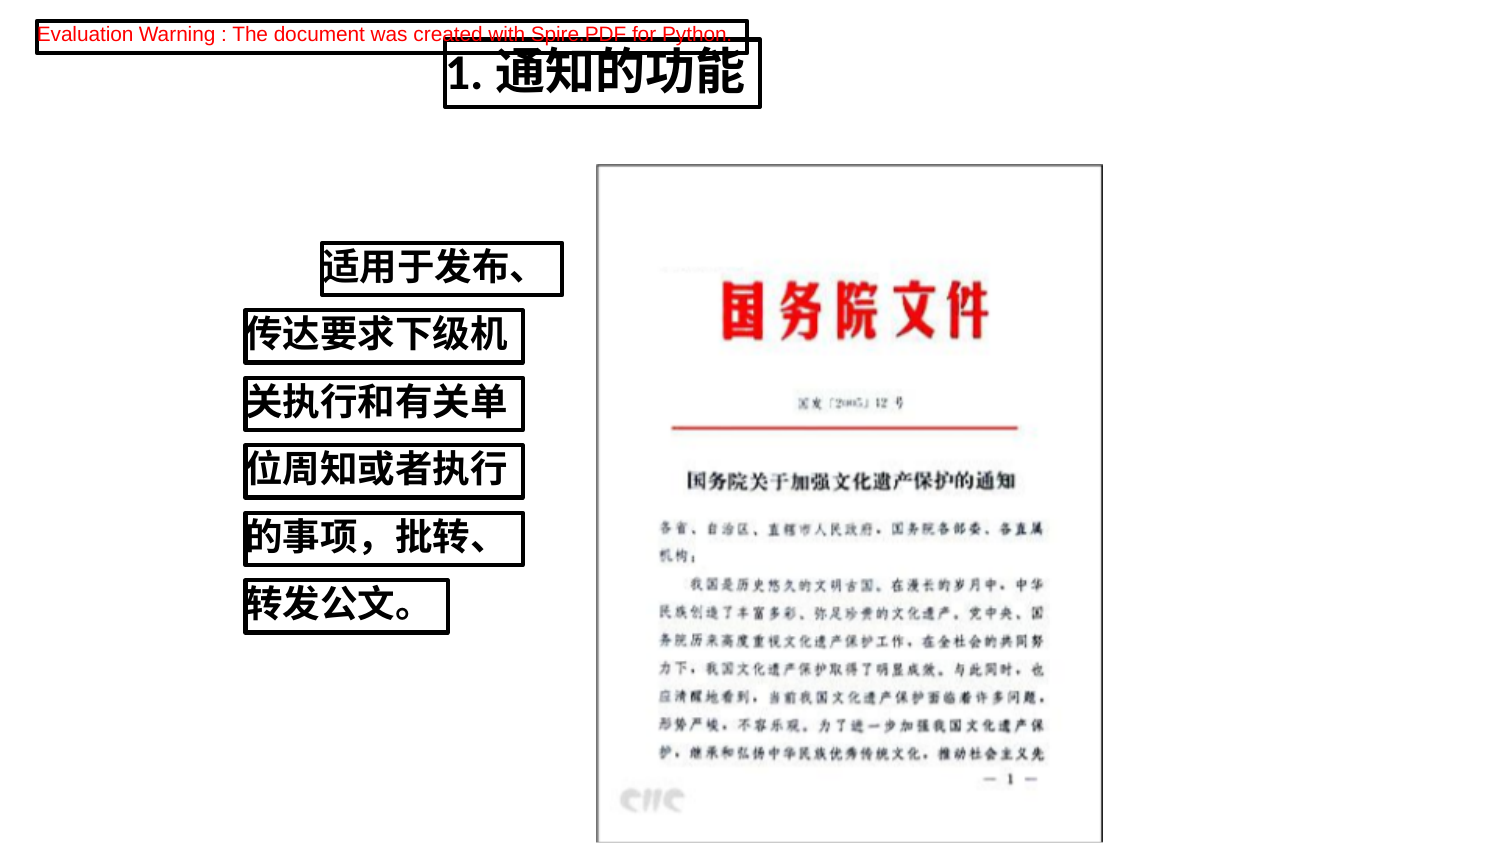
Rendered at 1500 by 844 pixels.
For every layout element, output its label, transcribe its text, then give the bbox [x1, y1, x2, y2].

text_box 1.通知的功能 [443, 37, 762, 109]
text_box 的事项，批转、 [243, 511, 525, 567]
text_box 传达要求下级机 [243, 308, 525, 365]
text_box 转发公文。 [243, 578, 450, 635]
text_box 适用于发布、 [320, 241, 564, 297]
text_box Evaluation Warning : The document was created with Spire.PDF for Python. [35, 19, 749, 55]
text_box 关执行和有关单 [243, 376, 525, 432]
picture [595, 163, 1104, 844]
text_box 位周知或者执行 [243, 443, 525, 500]
